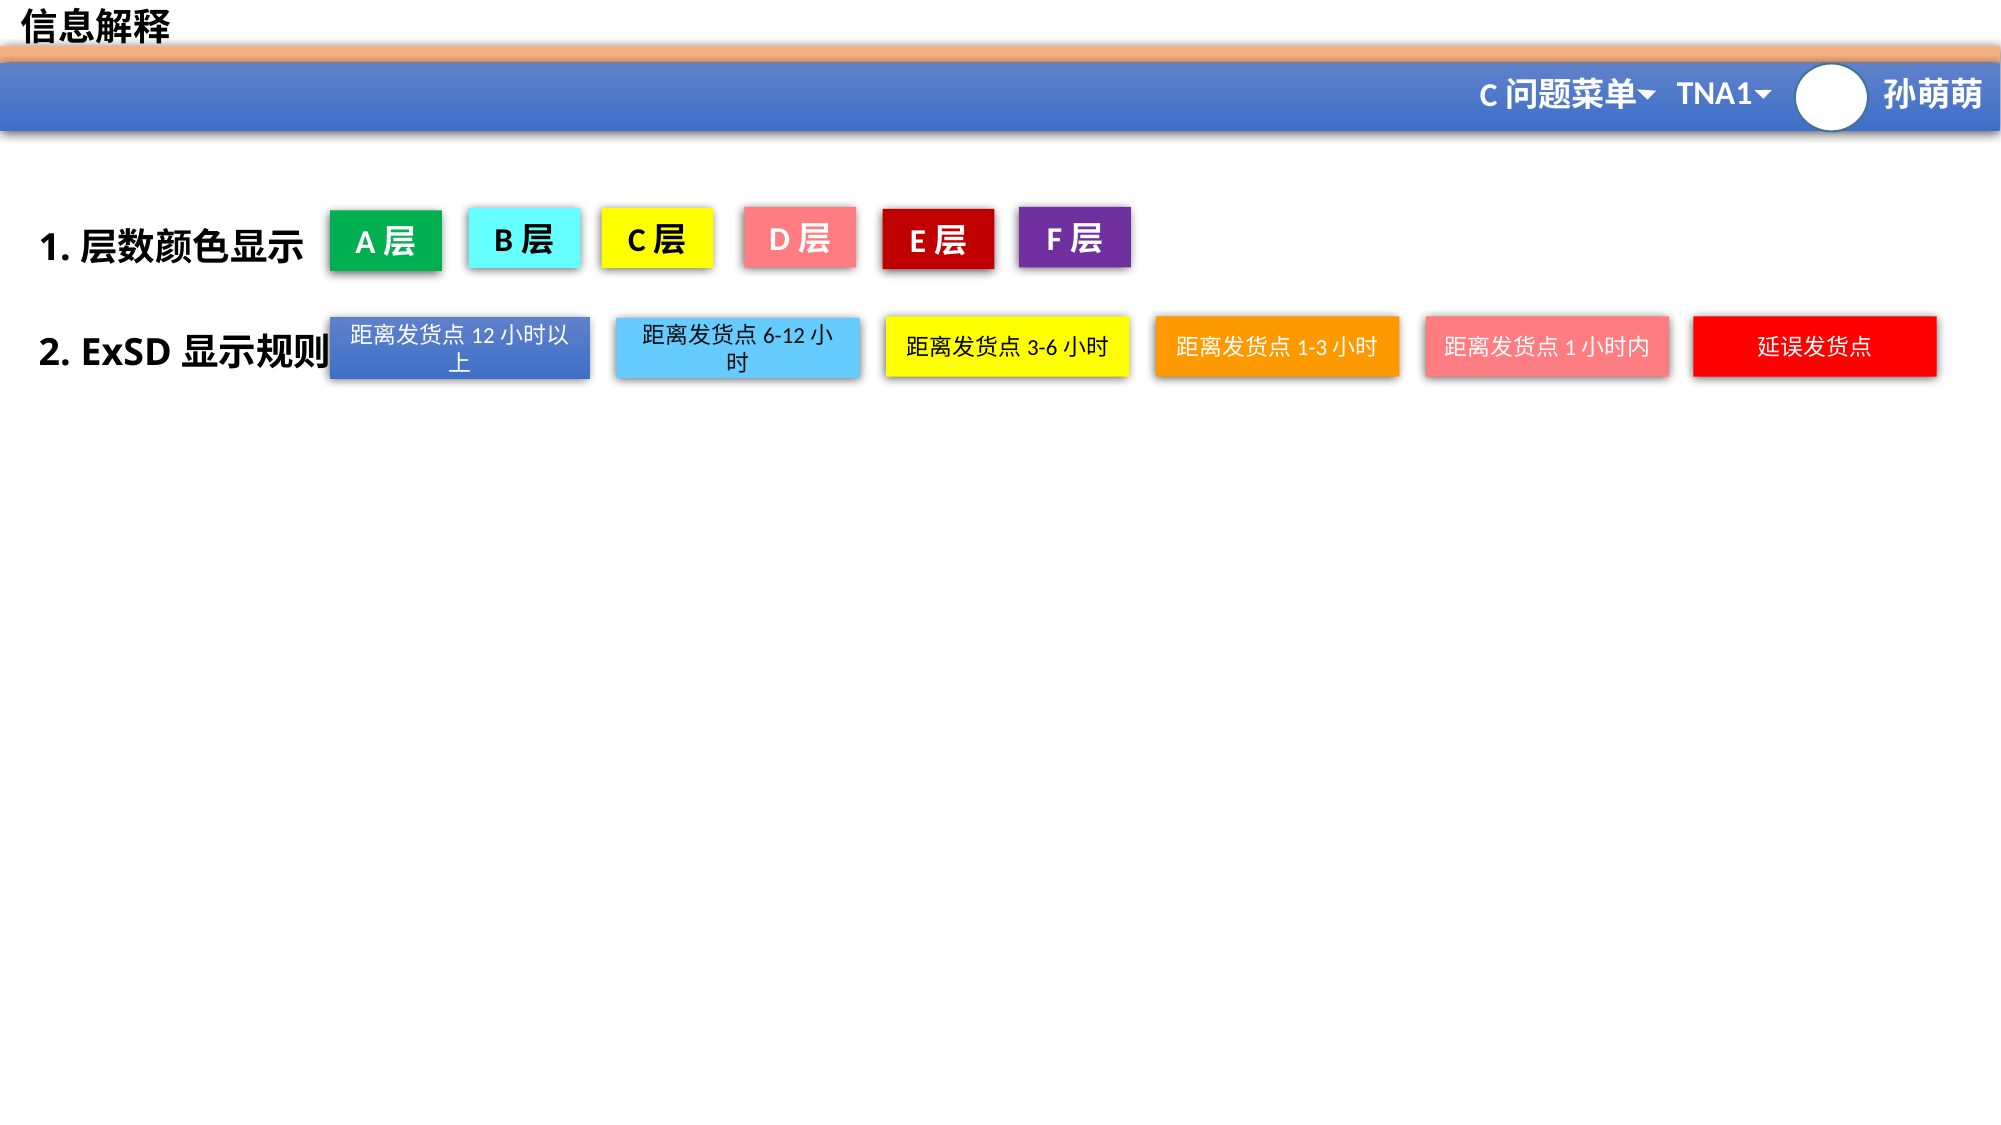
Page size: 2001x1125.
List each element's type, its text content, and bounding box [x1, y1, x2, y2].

text_box B层 [468, 207, 581, 269]
text_box 距离发货点6-12小时 [616, 317, 860, 379]
text_box A层 [330, 210, 442, 271]
text_box 延误发货点 [1693, 316, 1937, 377]
text_box 距离发货点12小时以上 [330, 317, 590, 379]
text_box C层 [601, 207, 714, 269]
text_box F层 [1019, 206, 1131, 268]
text_box 距离发货点1小时内 [1425, 316, 1670, 377]
text_box D层 [744, 206, 857, 268]
text_box 信息解释 [5, 0, 1731, 59]
text_box E层 [882, 208, 995, 270]
text_box 距离发货点3-6小时 [886, 316, 1130, 377]
title 1.层数颜色显示 2. ExSD显示规则 [23, 208, 1961, 990]
text_box 距离发货点1-3小时 [1156, 316, 1400, 377]
